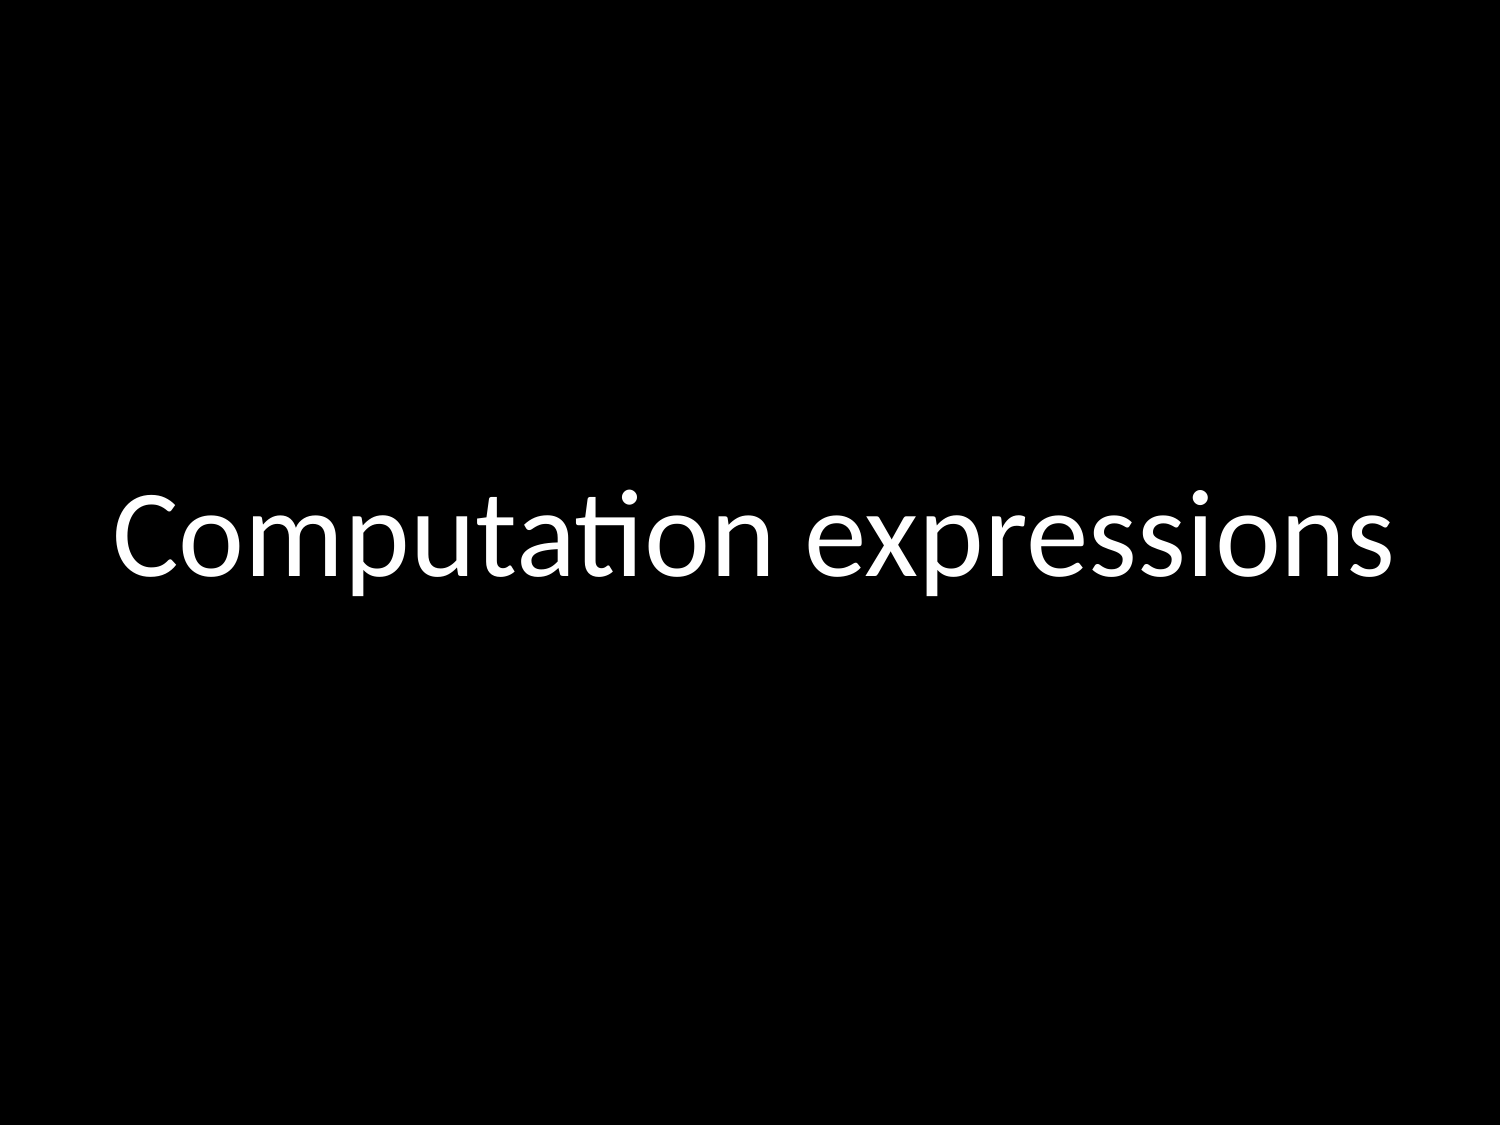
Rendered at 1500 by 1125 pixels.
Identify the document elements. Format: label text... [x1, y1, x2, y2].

text_box Computation expressions [97, 443, 1412, 609]
